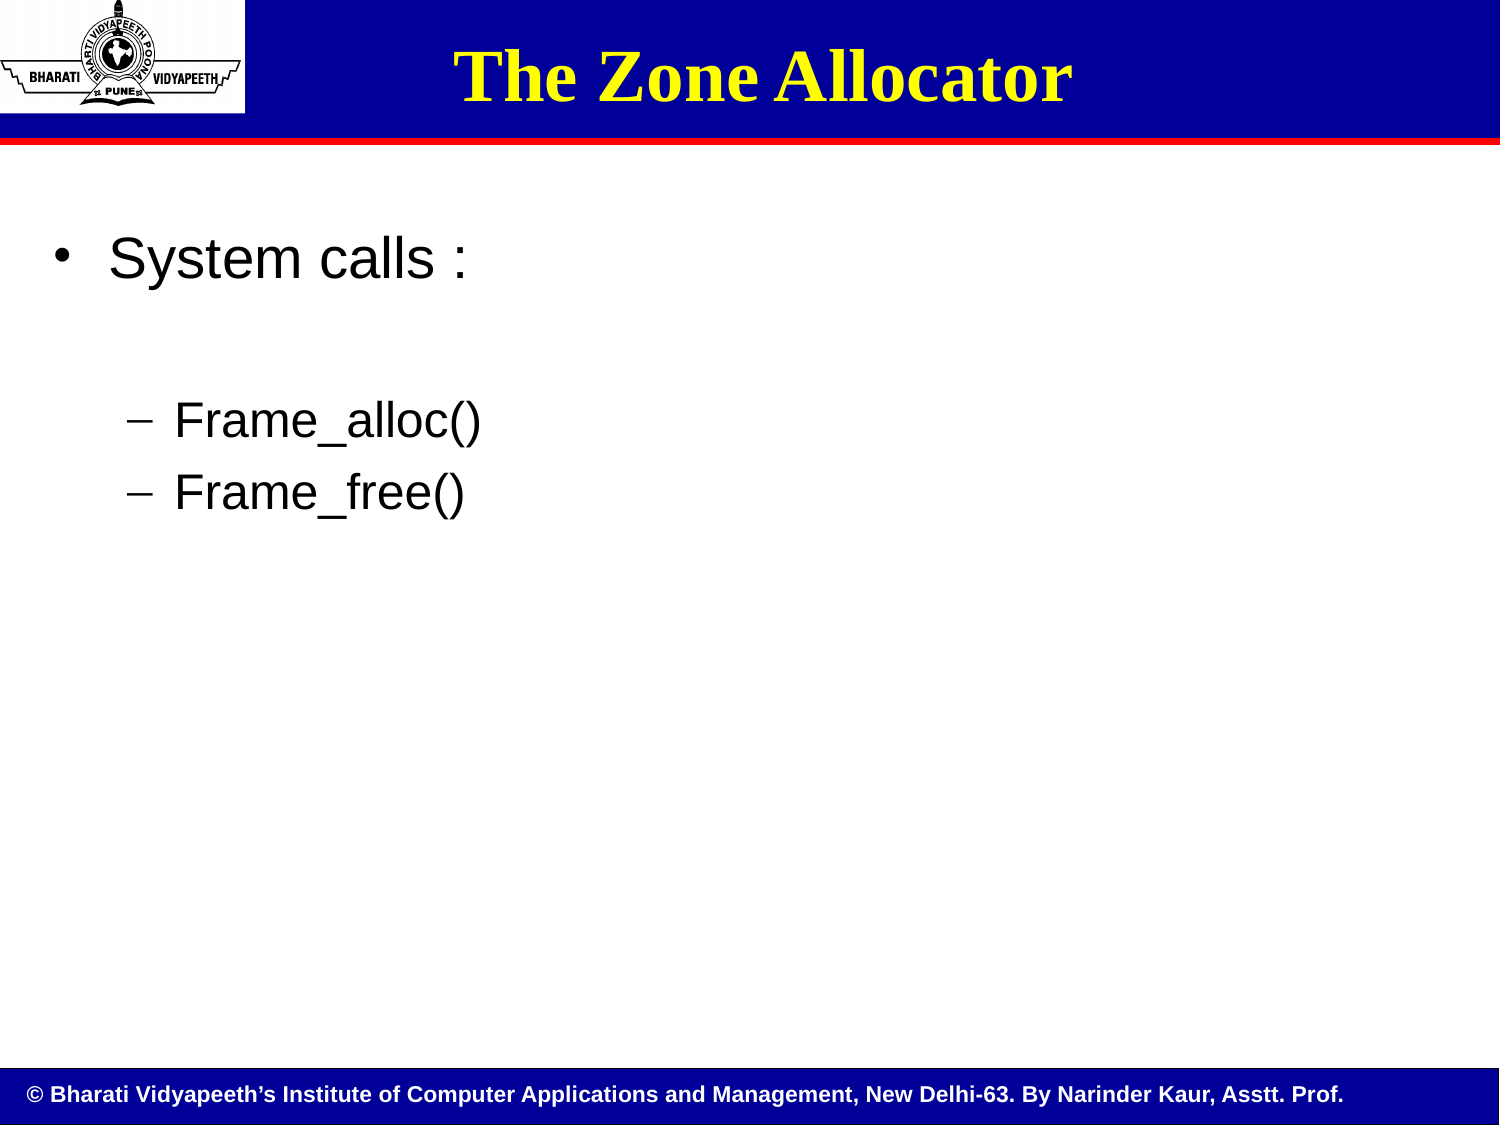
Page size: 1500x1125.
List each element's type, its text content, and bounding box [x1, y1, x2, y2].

picture [0, 0, 241, 106]
list System calls : Frame_alloc() Frame_free() [37, 212, 1466, 1070]
text_box The Zone Allocator [88, 19, 1439, 207]
